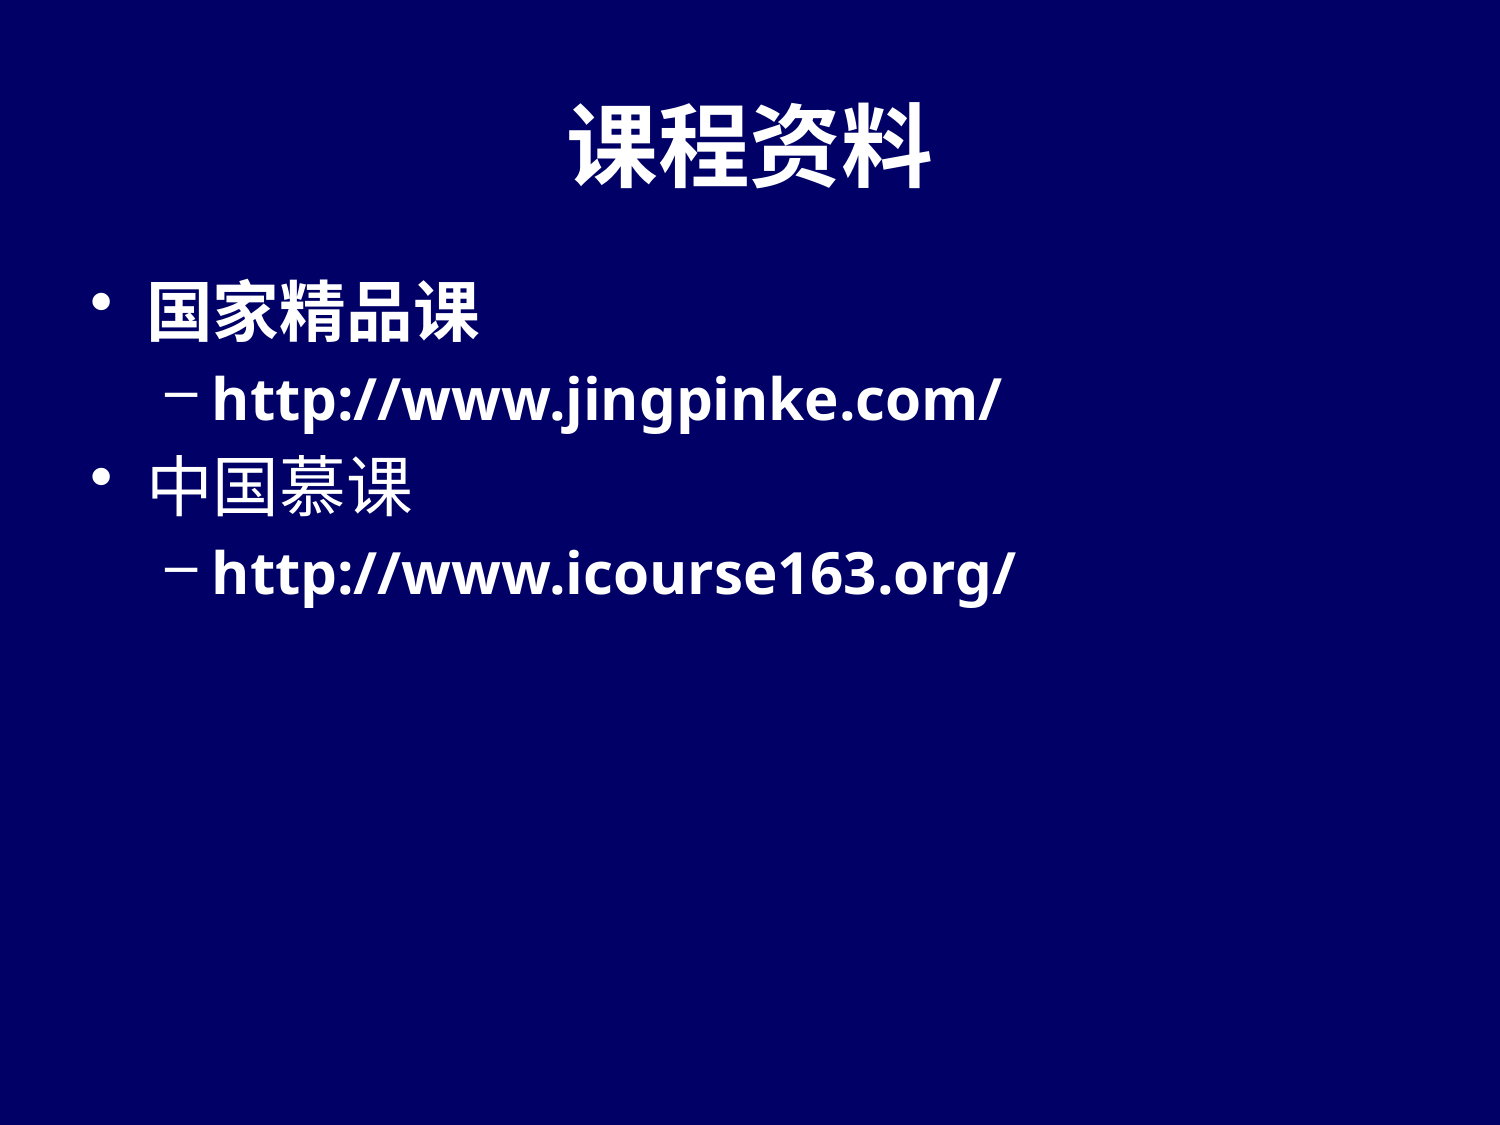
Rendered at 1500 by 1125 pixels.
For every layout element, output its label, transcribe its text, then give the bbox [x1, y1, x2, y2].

title 课程资料 [75, 50, 1425, 238]
list 国家精品课 http://www.jingpinke.com/ 中国慕课 http://www.icourse163.org/ [75, 262, 1425, 1063]
